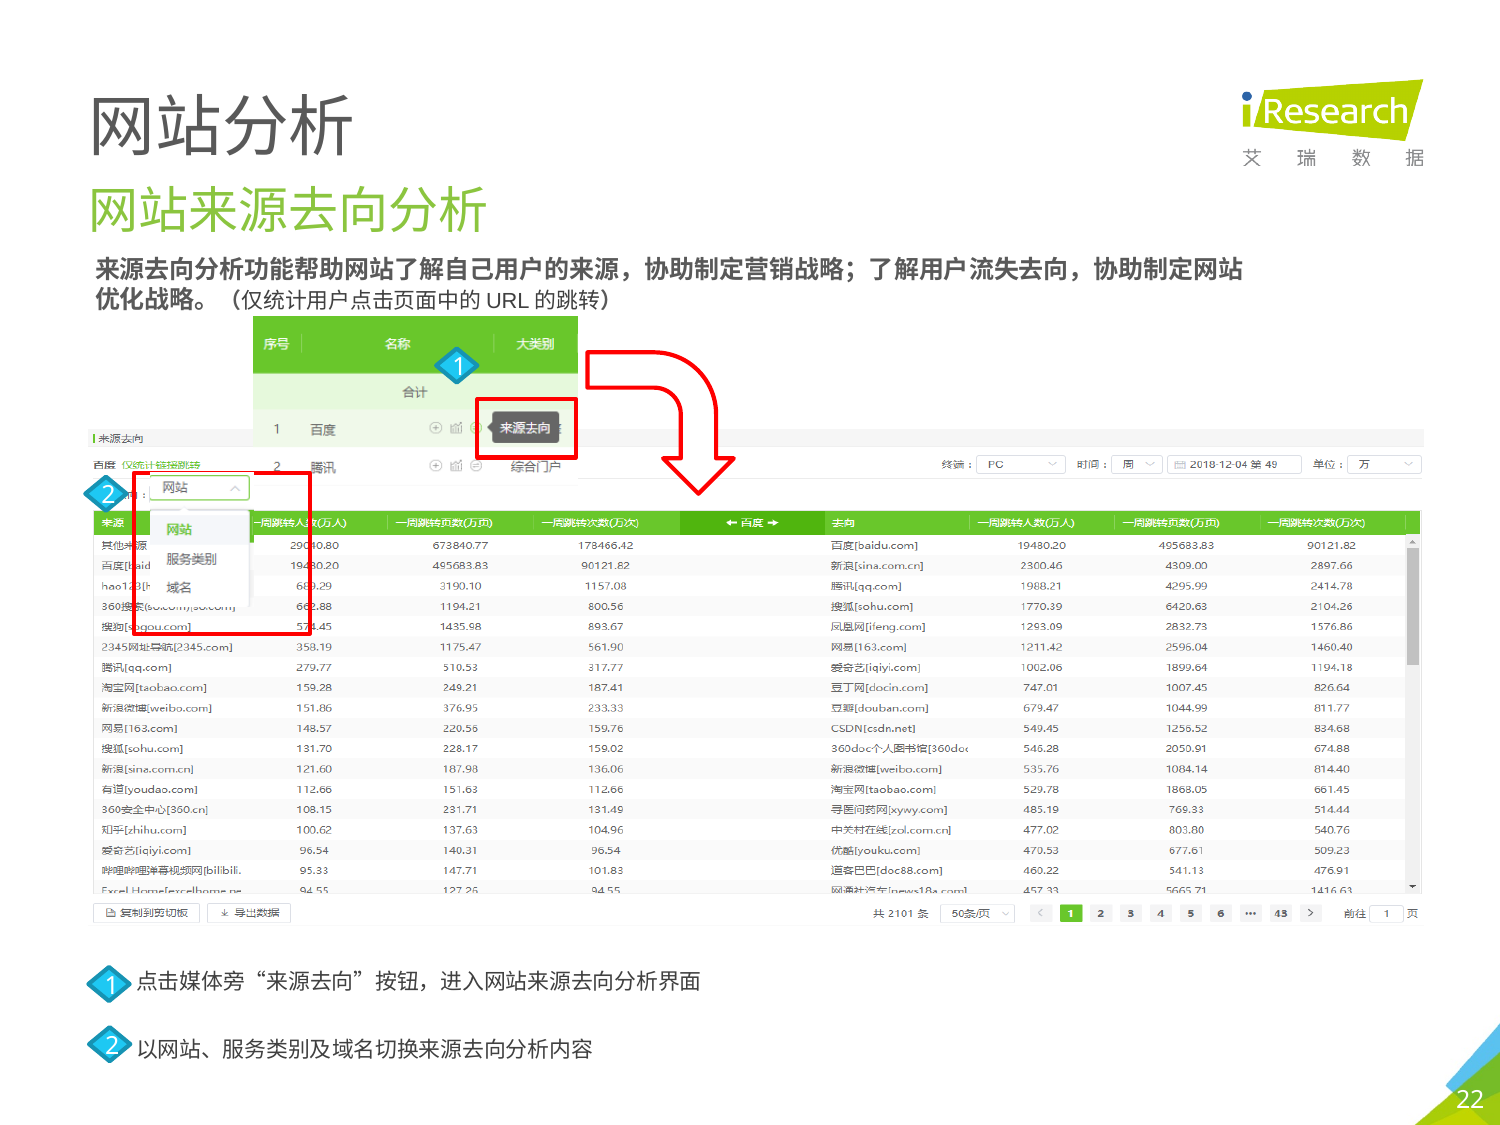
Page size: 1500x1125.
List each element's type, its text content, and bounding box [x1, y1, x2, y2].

picture [0, 0, 1500, 1125]
list 以网站、服务类别及域名切换来源去向分析内容 [136, 1019, 732, 1074]
title 网站分析 [88, 83, 1424, 161]
text_box 1 [86, 965, 132, 1003]
list 网站来源去向分析 [88, 178, 1424, 238]
text_box 来源去向分析功能帮助网站了解自己用户的来源，协助制定营销战略；了解用户流失去向，协助制定网站优化战略。（仅统计用户点击页面中的URL的跳转） [80, 246, 1266, 322]
text_box 2 [86, 1025, 133, 1063]
list 点击媒体旁“来源去向”按钮，进入网站来源去向分析界面 [136, 956, 782, 1002]
text_box [585, 350, 719, 427]
